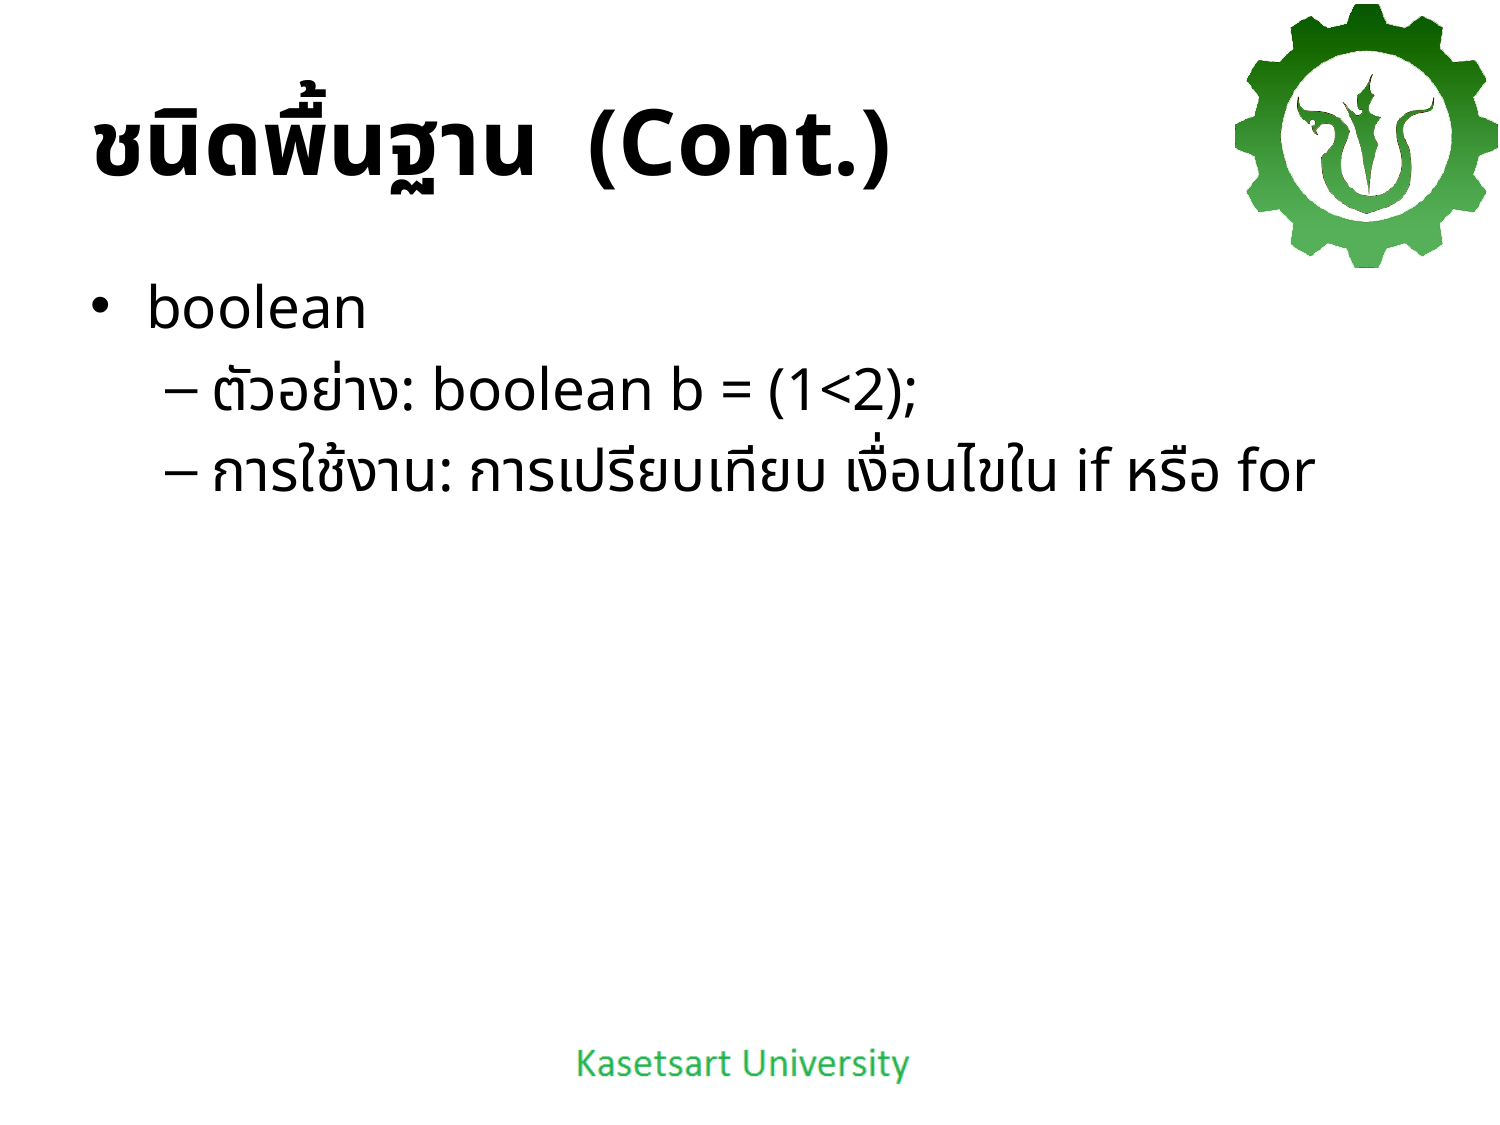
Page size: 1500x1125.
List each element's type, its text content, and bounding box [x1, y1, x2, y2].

picture [575, 1037, 913, 1088]
picture [1231, 0, 1500, 272]
list boolean ตัวอย่าง: boolean b = (1<2); การใช้งาน: การเปรียบเทียบ เงื่อนไขใน if หรือ for [75, 262, 1425, 1005]
title ชนิดพื้นฐาน (Cont.) [75, 45, 1425, 233]
